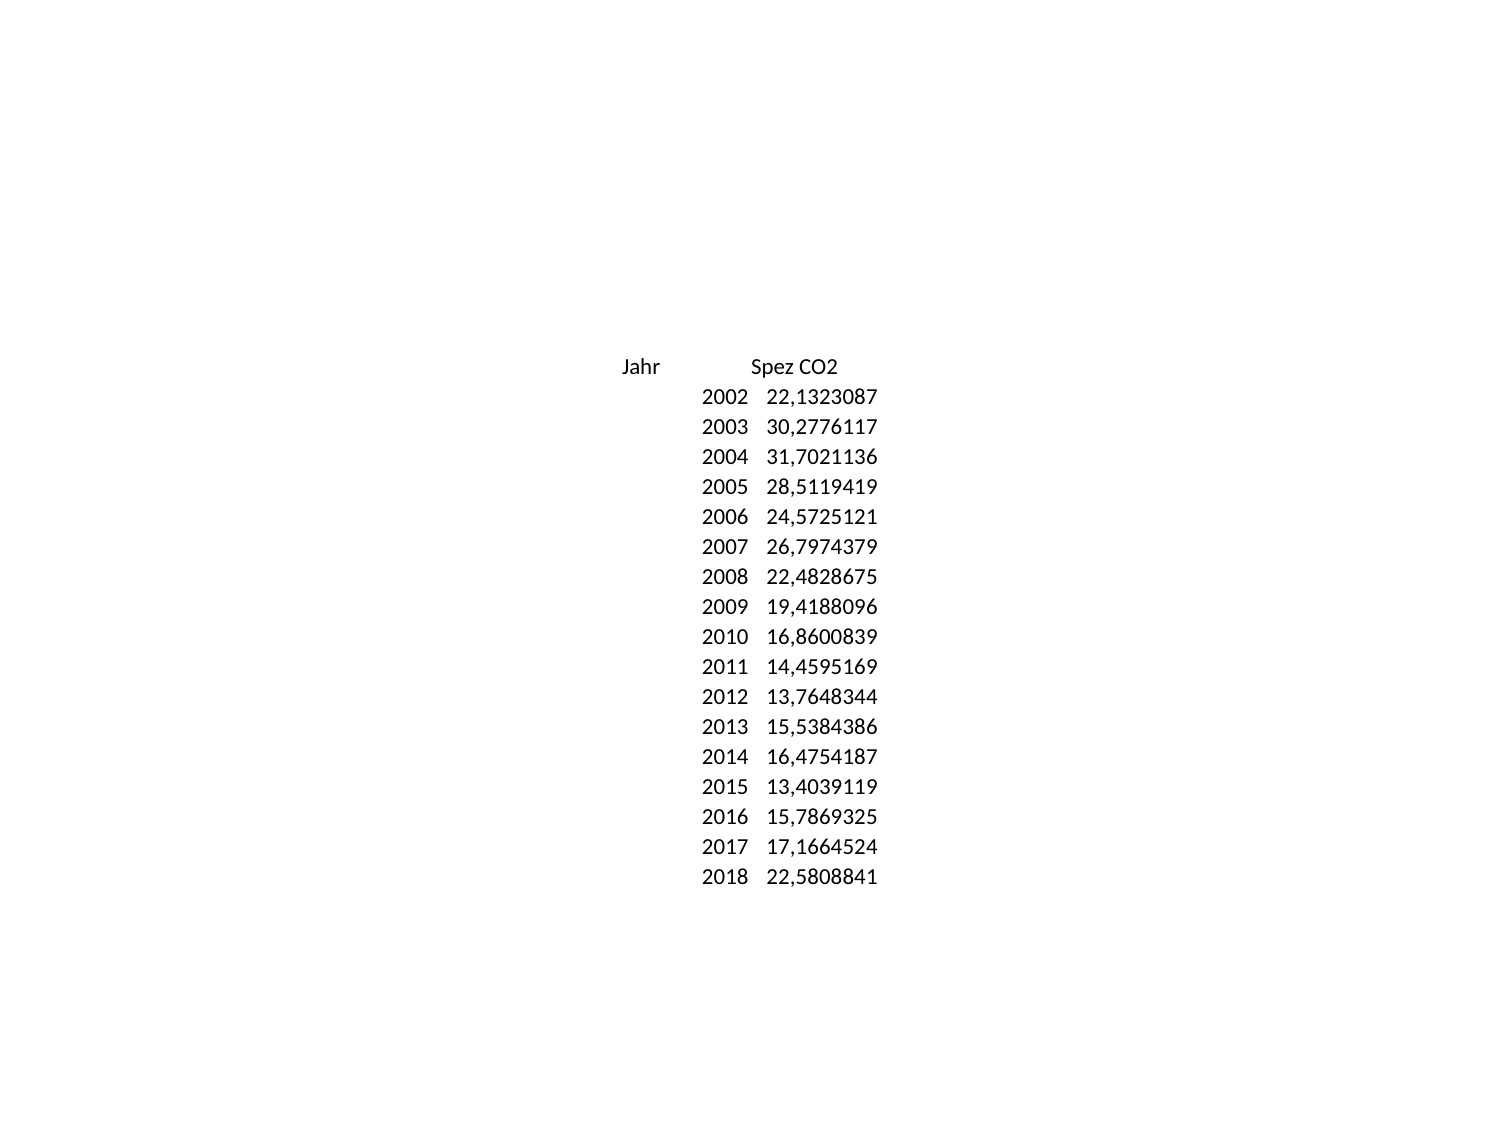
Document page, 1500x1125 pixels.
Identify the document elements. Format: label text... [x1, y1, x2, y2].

table_cell 2015 [621, 771, 750, 801]
table_cell 2012 [621, 681, 750, 711]
table_cell 16,8600839 [750, 621, 879, 651]
table_cell 31,7021136 [750, 441, 879, 471]
table_cell 2010 [621, 621, 750, 651]
table_cell 2011 [621, 651, 750, 681]
table_cell 30,2776117 [750, 411, 879, 441]
table_cell 2008 [621, 561, 750, 591]
table_cell 17,1664524 [750, 831, 879, 861]
table_cell 2013 [621, 711, 750, 741]
table_cell 28,5119419 [750, 471, 879, 501]
table_cell 2016 [621, 801, 750, 831]
table_cell 15,5384386 [750, 711, 879, 741]
table_header Jahr [621, 351, 750, 381]
table_cell 2006 [621, 501, 750, 531]
table_cell 19,4188096 [750, 591, 879, 621]
table_cell 13,7648344 [750, 681, 879, 711]
table_cell 2003 [621, 411, 750, 441]
table_cell 2009 [621, 591, 750, 621]
table_cell 22,1323087 [750, 381, 879, 411]
table_cell 2018 [621, 861, 750, 891]
table_cell 2005 [621, 471, 750, 501]
table_cell 2004 [621, 441, 750, 471]
table_cell 24,5725121 [750, 501, 879, 531]
table_cell 14,4595169 [750, 651, 879, 681]
table_cell 13,4039119 [750, 771, 879, 801]
table_header Spez CO2 [750, 351, 879, 381]
table_cell 26,7974379 [750, 531, 879, 561]
table_cell 16,4754187 [750, 741, 879, 771]
table_cell 2002 [621, 381, 750, 411]
table_cell 2017 [621, 831, 750, 861]
table_cell 22,5808841 [750, 861, 879, 891]
table_cell 2014 [621, 741, 750, 771]
table_cell 2007 [621, 531, 750, 561]
table_cell 15,7869325 [750, 801, 879, 831]
table_cell 22,4828675 [750, 561, 879, 591]
